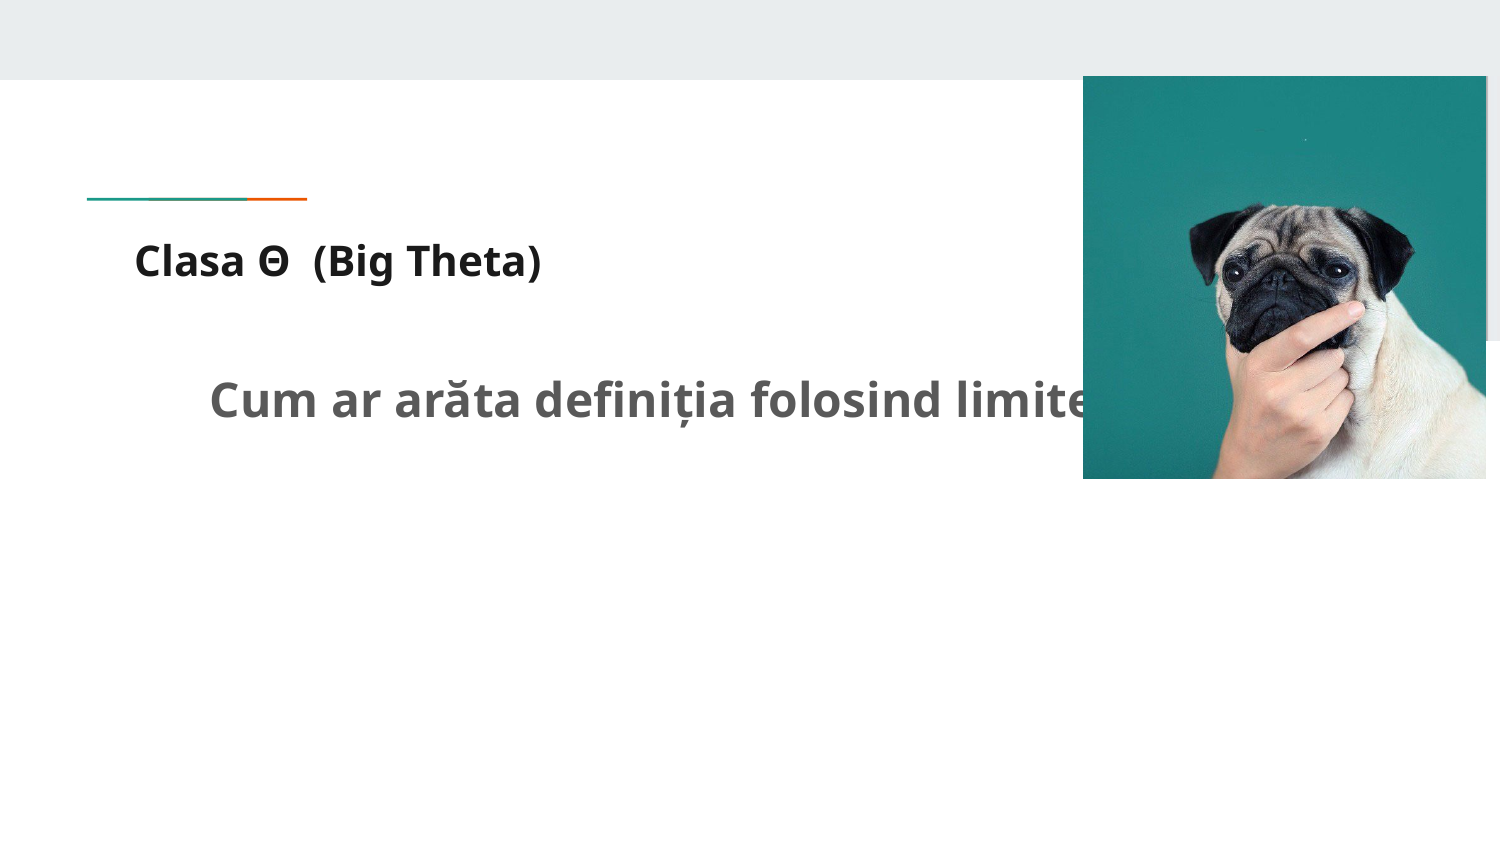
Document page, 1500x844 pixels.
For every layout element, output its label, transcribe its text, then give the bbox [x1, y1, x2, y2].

list Cum ar arăta definiția folosind limite? [119, 341, 1381, 828]
title Clasa Θ (Big Theta) [119, 216, 1078, 305]
picture [1083, 75, 1500, 479]
